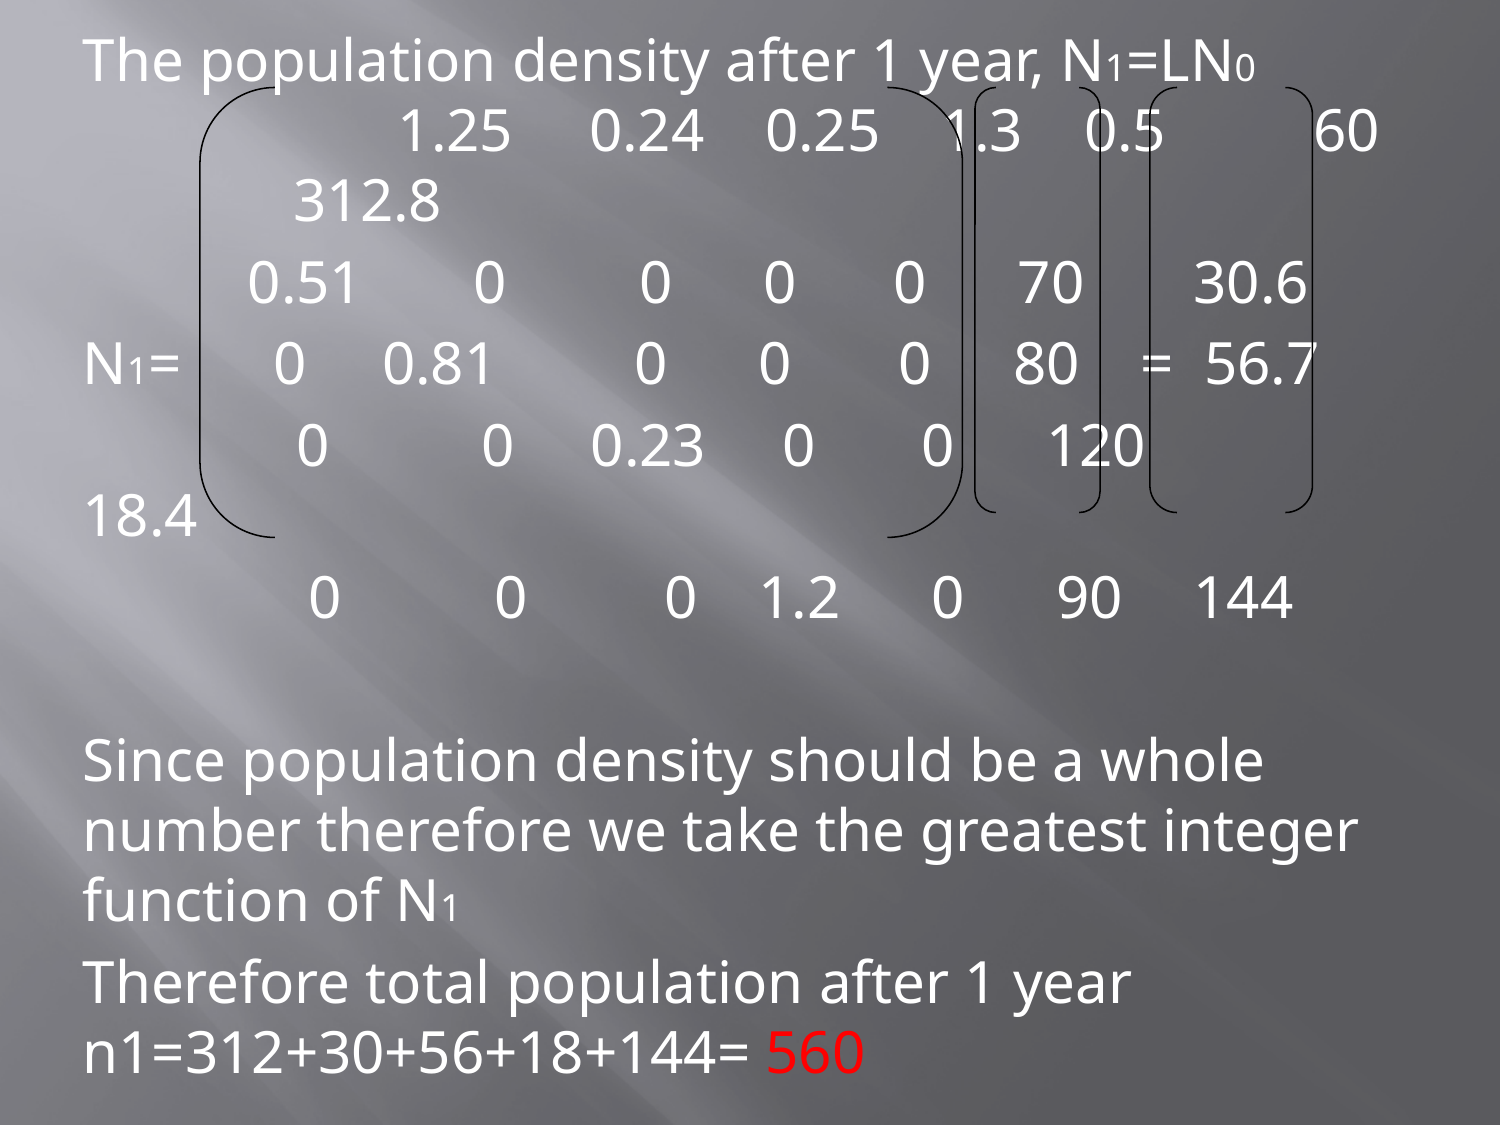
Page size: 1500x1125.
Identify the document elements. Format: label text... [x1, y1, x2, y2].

text_box [199, 86, 964, 539]
text_box [974, 86, 1101, 514]
text_box [1149, 86, 1314, 514]
list The population density after 1 year, N1=LN0 1.25 0.24 0.25 1.3 0.5 60 312.8 0.51 0 0 0 0 70 30.6 N1= 0 0.81 0 0 0 80 = 56.7 0 0 0.23 0 0 120 18.4 0 0 0 1.2 0 90 144 Since population density should be a whole number therefore we take the greatest integer function of N1 Therefore total population after 1 year n1=312+30+56+18+144= 560 [45, 15, 1425, 1035]
